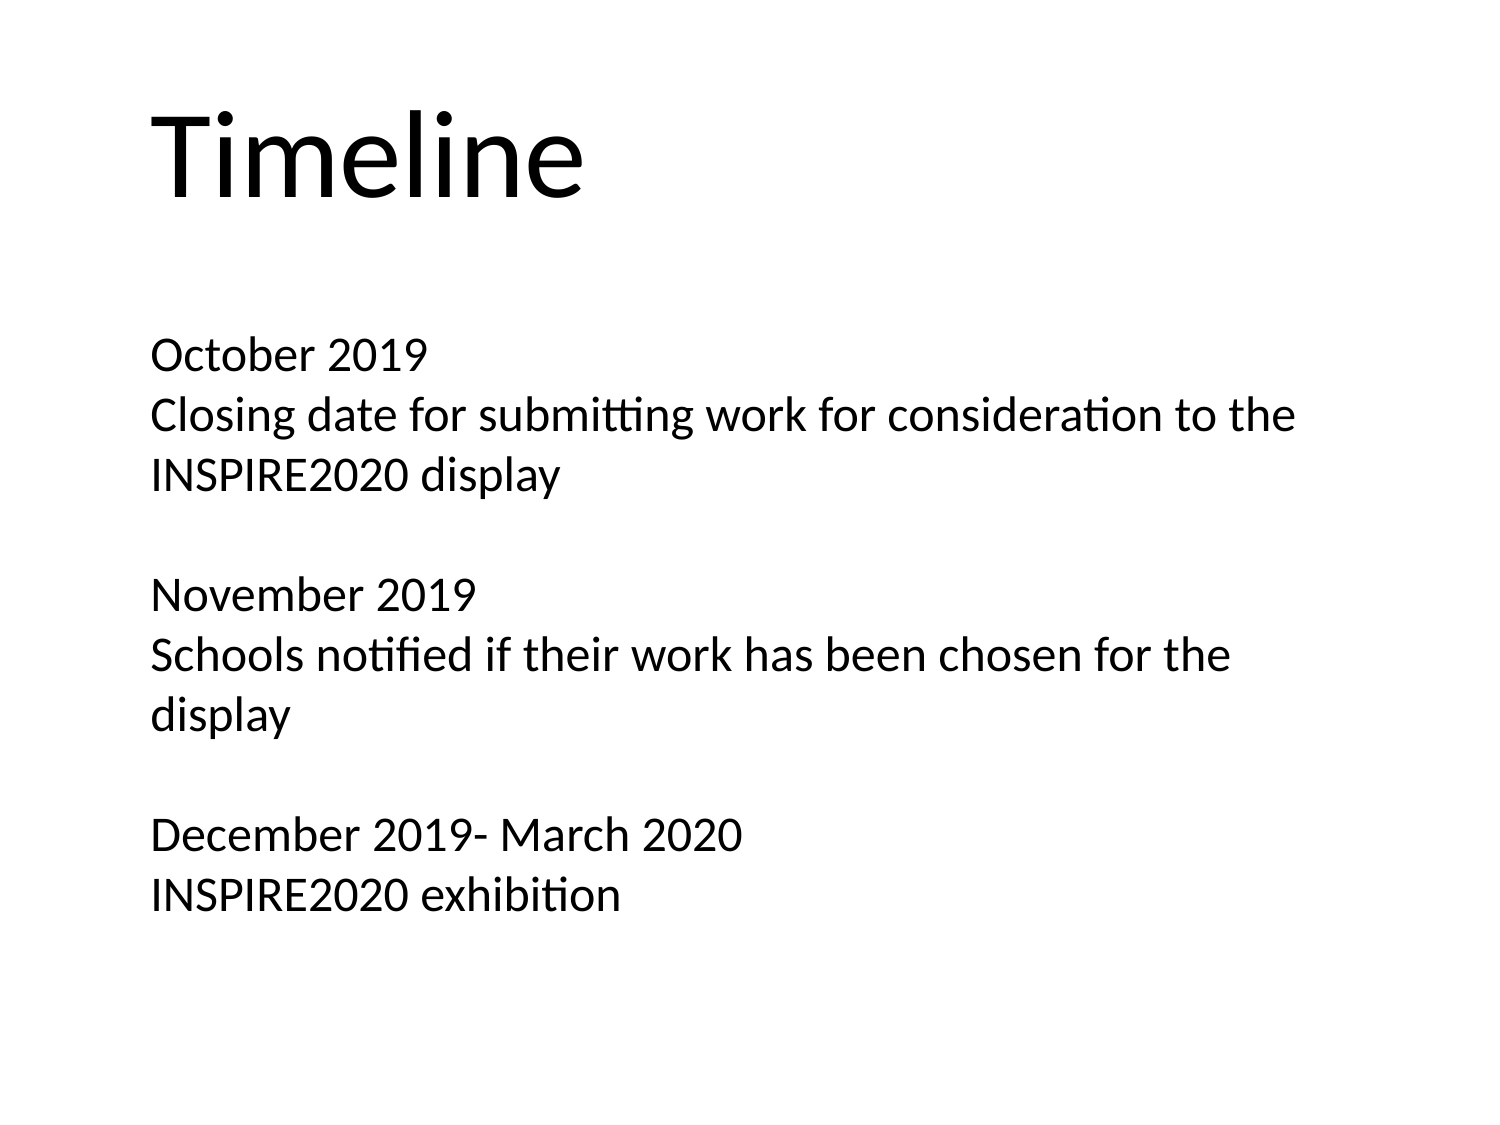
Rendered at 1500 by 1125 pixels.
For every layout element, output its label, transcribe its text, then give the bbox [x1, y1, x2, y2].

text_box Timeline [135, 64, 992, 230]
text_box October 2019 Closing date for submitting work for consideration to the INSPIRE2020 display November 2019 Schools notified if their work has been chosen for the display December 2019- March 2020 INSPIRE2020 exhibition [135, 314, 1376, 930]
